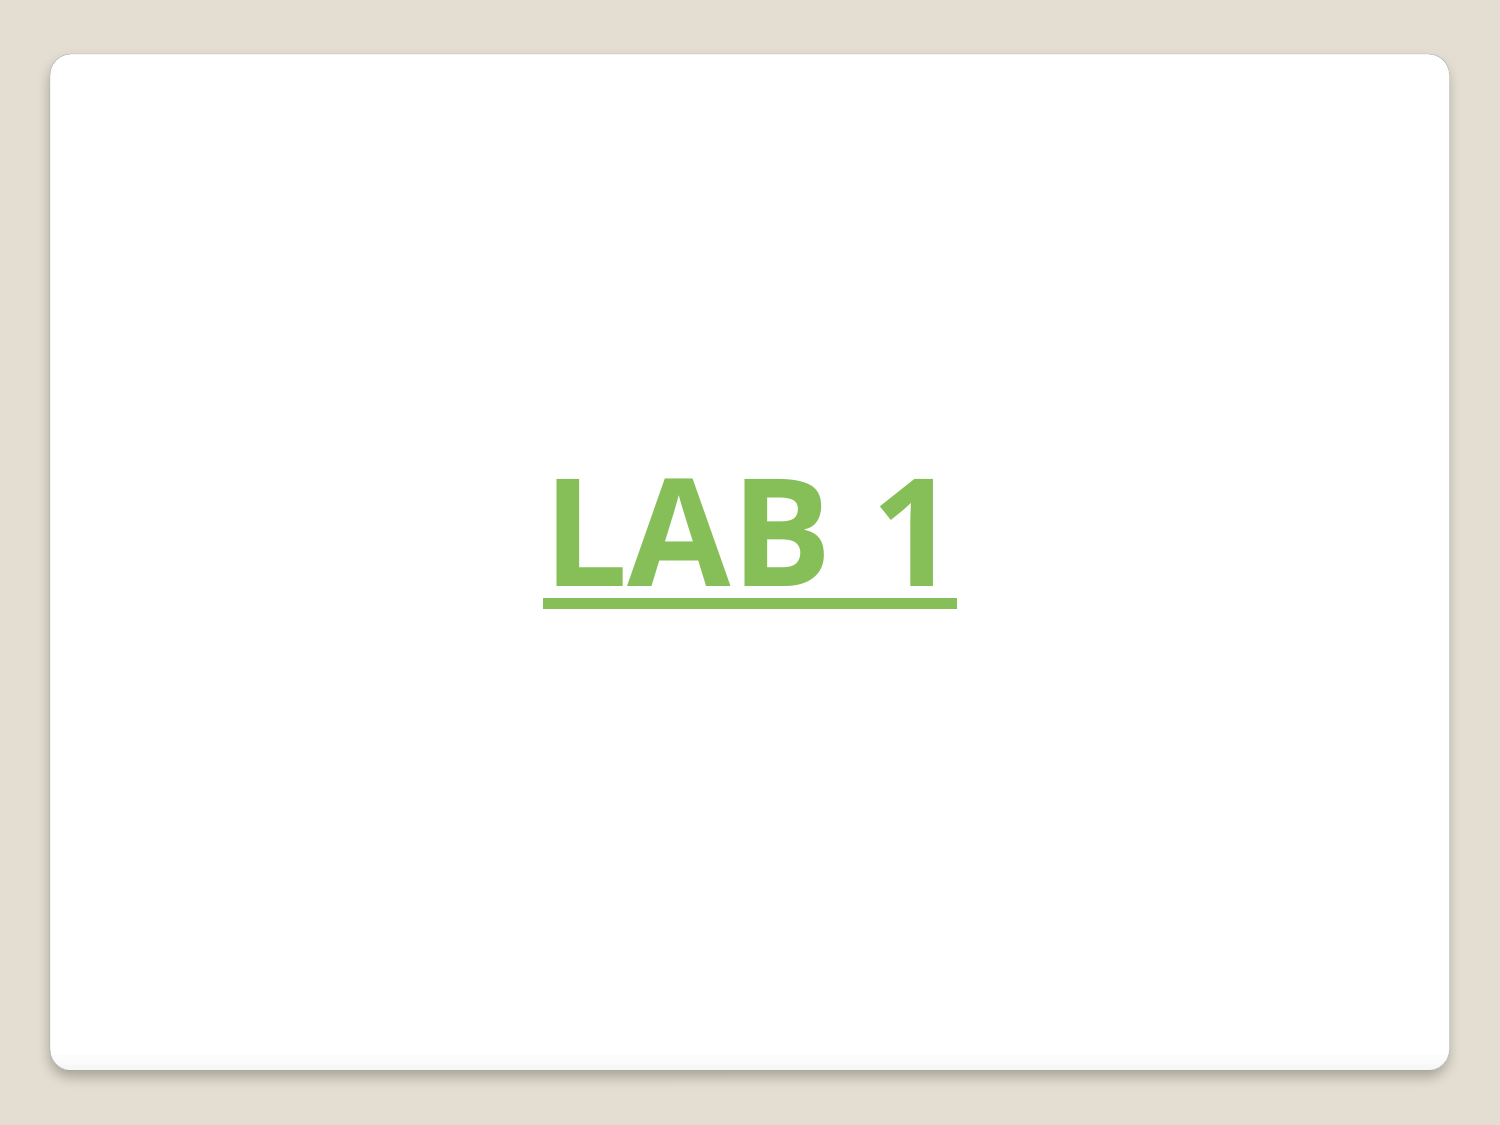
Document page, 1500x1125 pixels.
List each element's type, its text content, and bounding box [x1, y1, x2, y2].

title LAB 1 [443, 476, 1057, 649]
